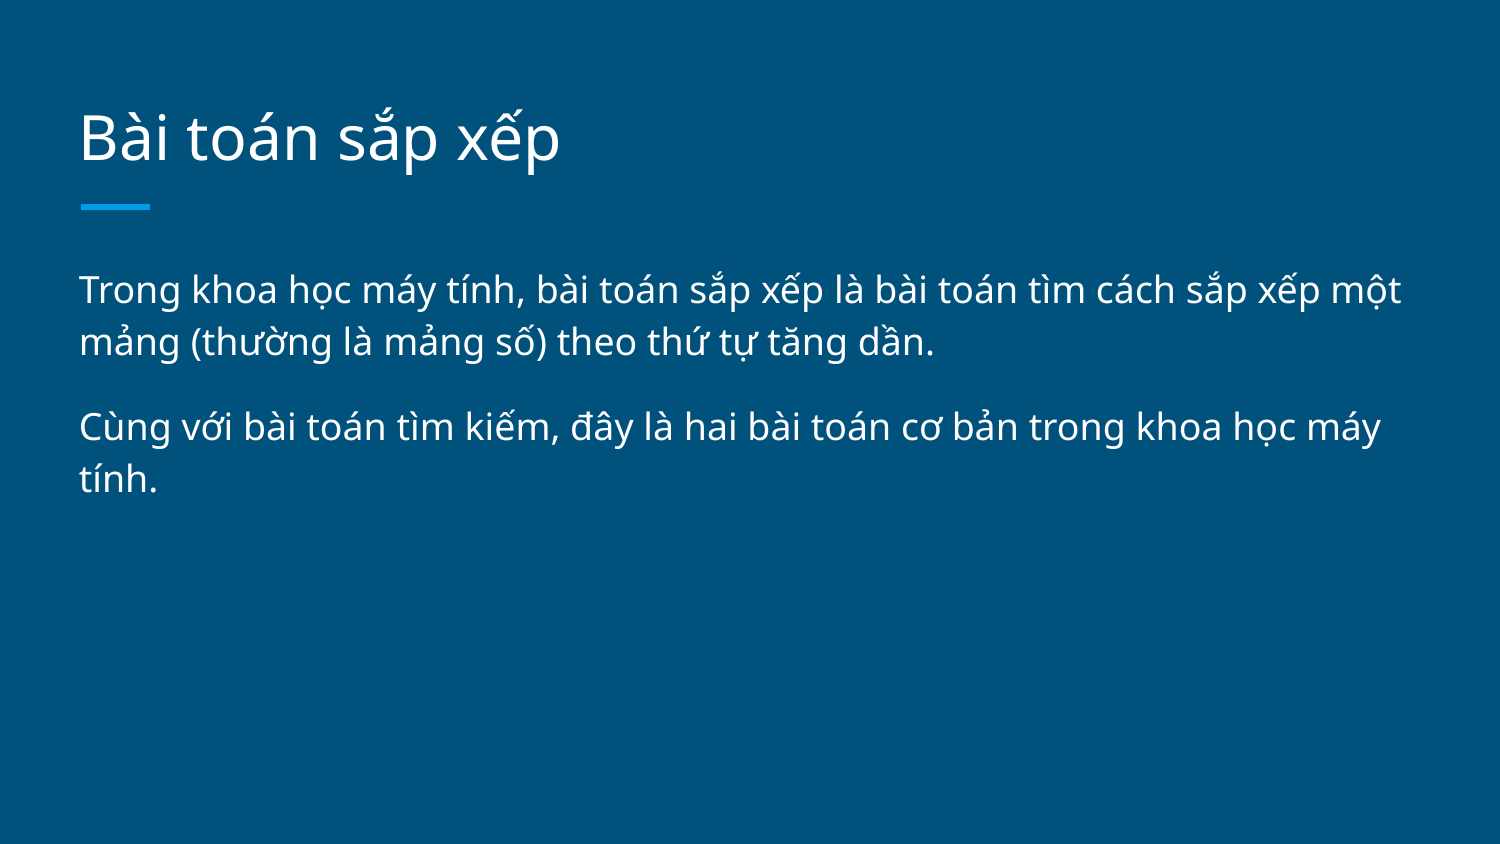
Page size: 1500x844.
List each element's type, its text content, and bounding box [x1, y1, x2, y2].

list Trong khoa học máy tính, bài toán sắp xếp là bài toán tìm cách sắp xếp một mảng (thường là mảng số) theo thứ tự tăng dần. Cùng với bài toán tìm kiếm, đây là hai bài toán cơ bản trong khoa học máy tính. [63, 244, 1437, 750]
title Bài toán sắp xếp [63, 75, 1437, 188]
